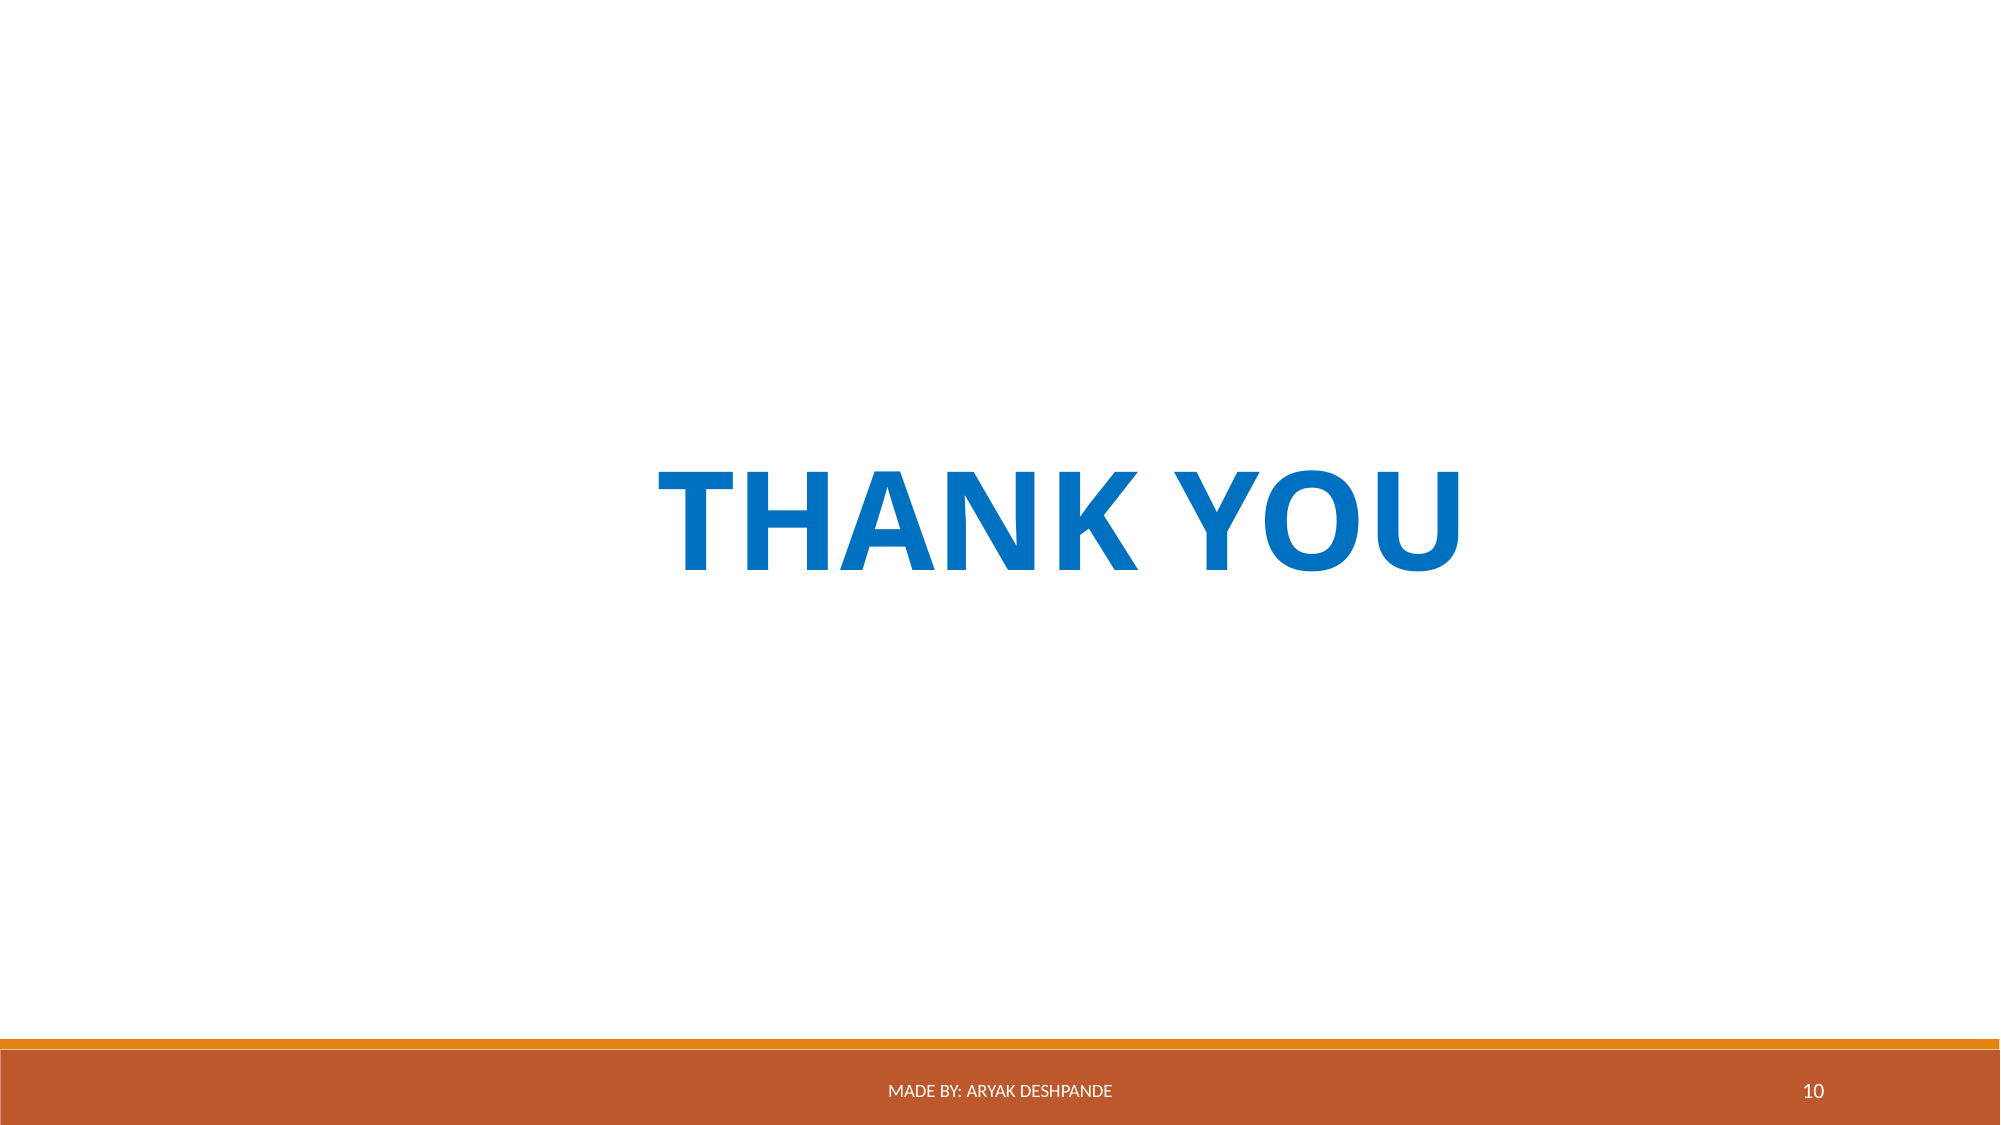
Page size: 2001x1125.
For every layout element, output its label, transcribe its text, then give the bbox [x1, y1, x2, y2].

footer MADE BY: ARYAK DESHPANDE [604, 1059, 1396, 1120]
text_box THANK YOU [641, 425, 1597, 605]
slide_number 10 [1624, 1059, 1840, 1120]
